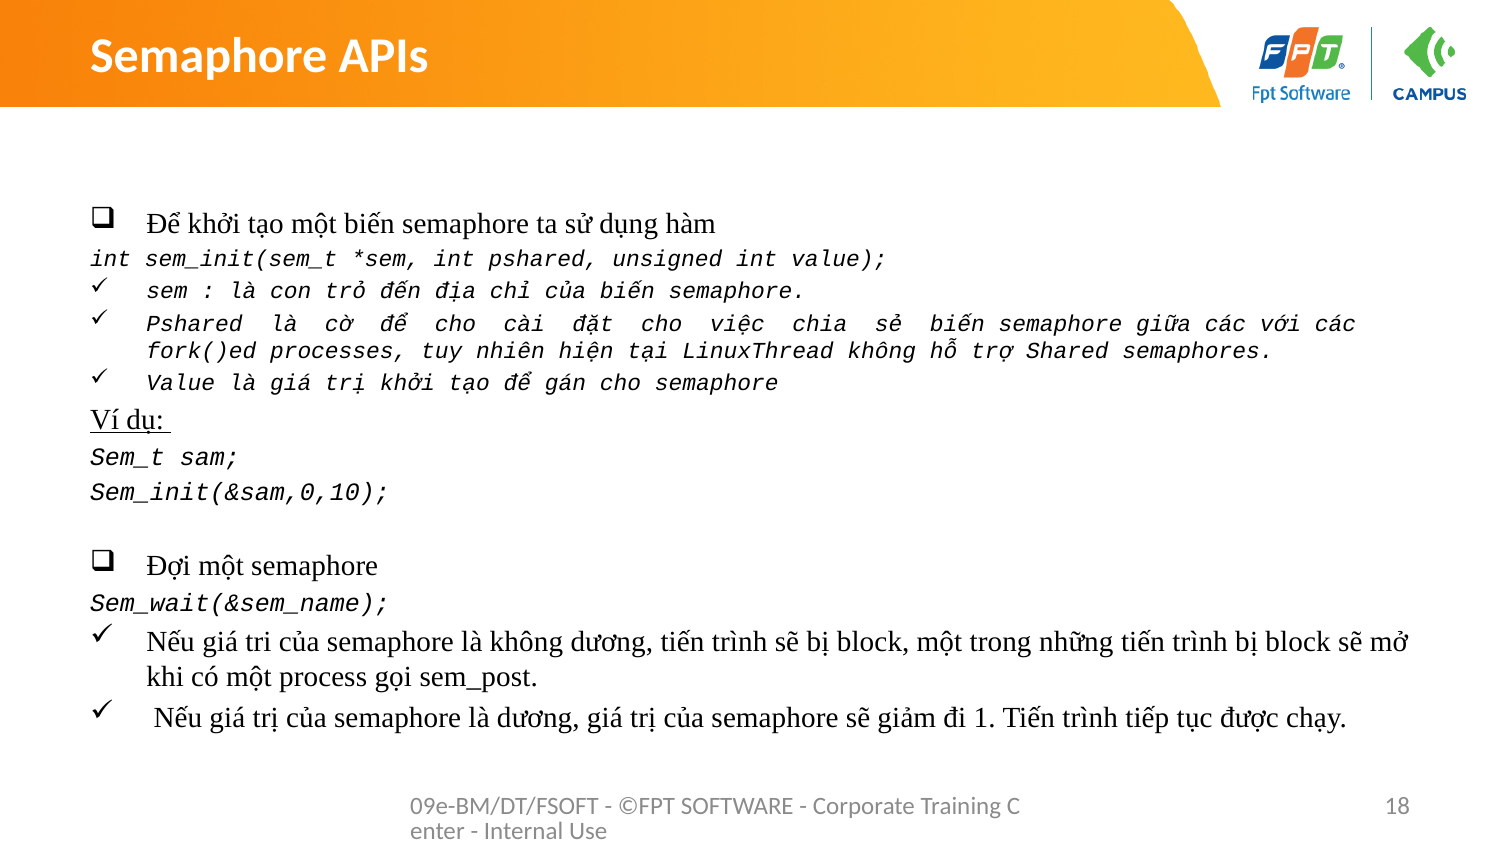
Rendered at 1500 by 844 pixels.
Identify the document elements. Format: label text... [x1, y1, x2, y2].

footer 09e-BM/DT/FSOFT - ©FPT SOFTWARE - Corporate Training Center - Internal Use [395, 782, 1043, 827]
picture [0, 0, 1500, 844]
list Để khởi tạo một biến semaphore ta sử dụng hàm int sem_init(sem_t *sem, int pshared, unsigned int value); sem : là con trỏ đến địa chỉ của biến semaphore. Pshared là cờ để cho cài đặt cho việc chia sẻ biến semaphore giữa các với các fork()ed processes, tuy nhiên hiện tại LinuxThread không hỗ trợ Shared semaphores. Value là giá trị khởi tạo để gán cho semaphore Ví dụ: Sem_t sam; Sem_init(&sam,0,10); Đợi một semaphore Sem_wait(&sem_name); Nếu giá tri của semaphore là không dương, tiến trình sẽ bị block, một trong những tiến trình bị block sẽ mở khi có một process gọi sem_post. Nếu giá trị của semaphore là dương, giá trị của semaphore sẽ giảm đi 1. Tiến trình tiếp tục được chạy. [75, 196, 1425, 754]
slide_number 18 [1074, 782, 1425, 827]
title Semaphore APIs [75, 0, 1176, 106]
